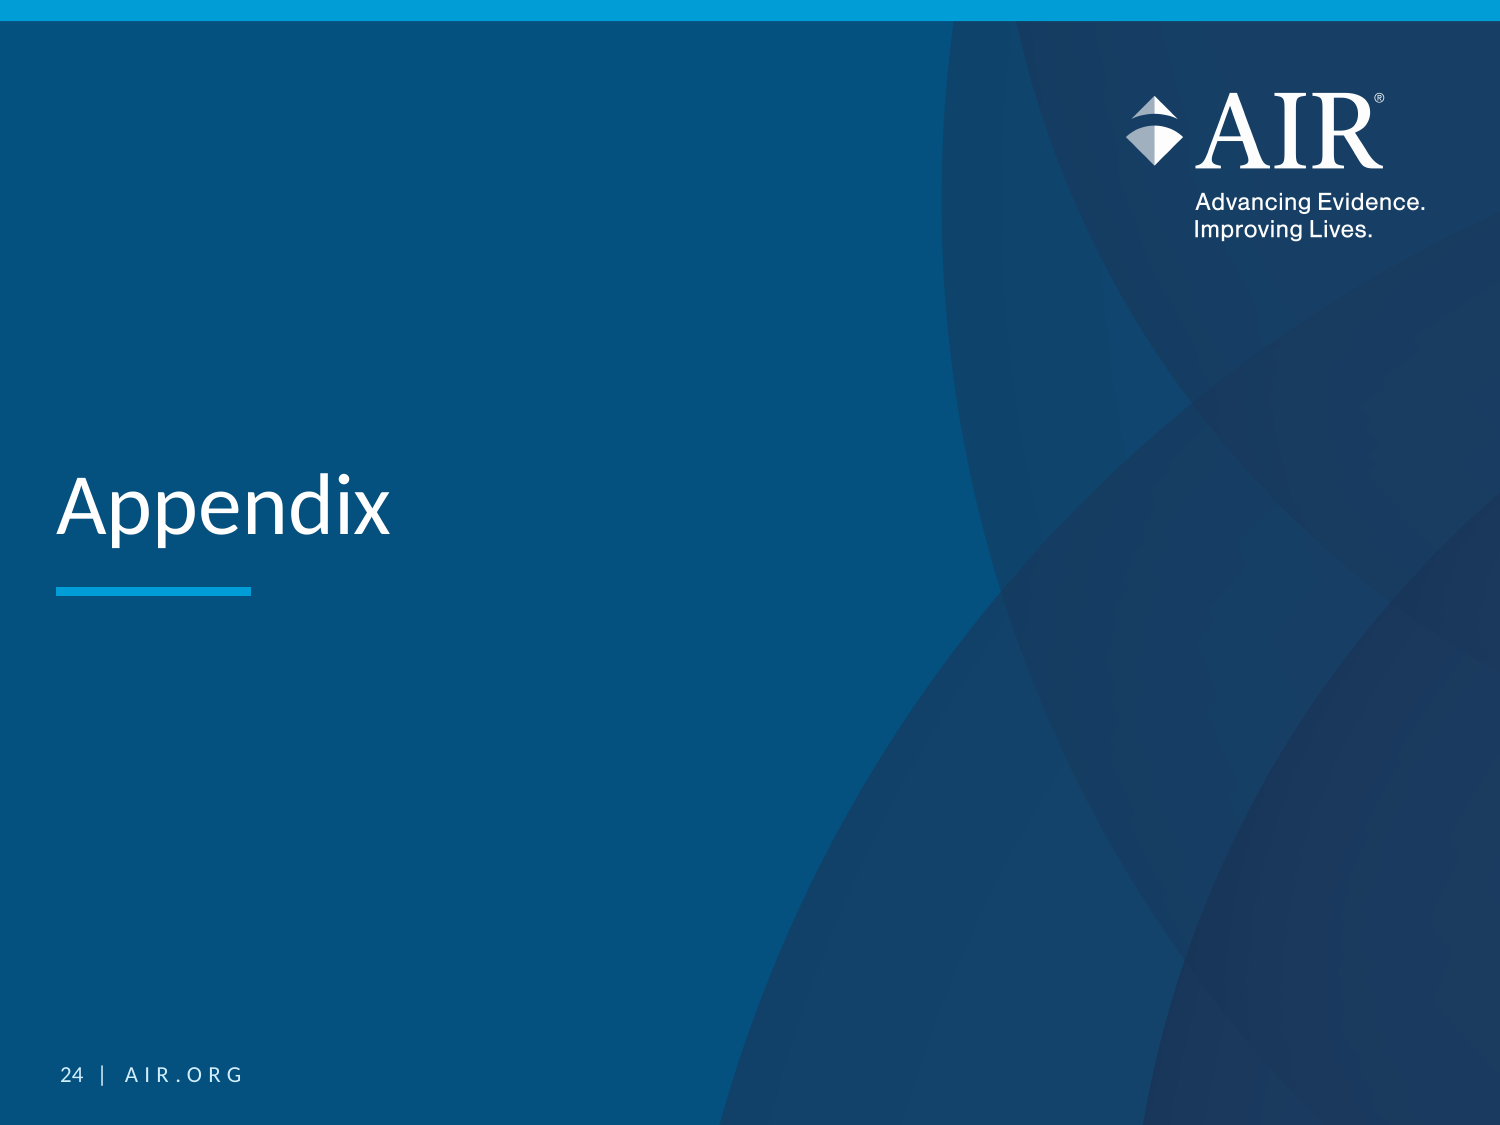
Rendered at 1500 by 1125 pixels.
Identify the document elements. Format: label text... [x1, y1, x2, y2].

picture [0, 22, 1500, 1125]
slide_number 24 [56, 1052, 99, 1096]
title Appendix [56, 207, 1351, 554]
